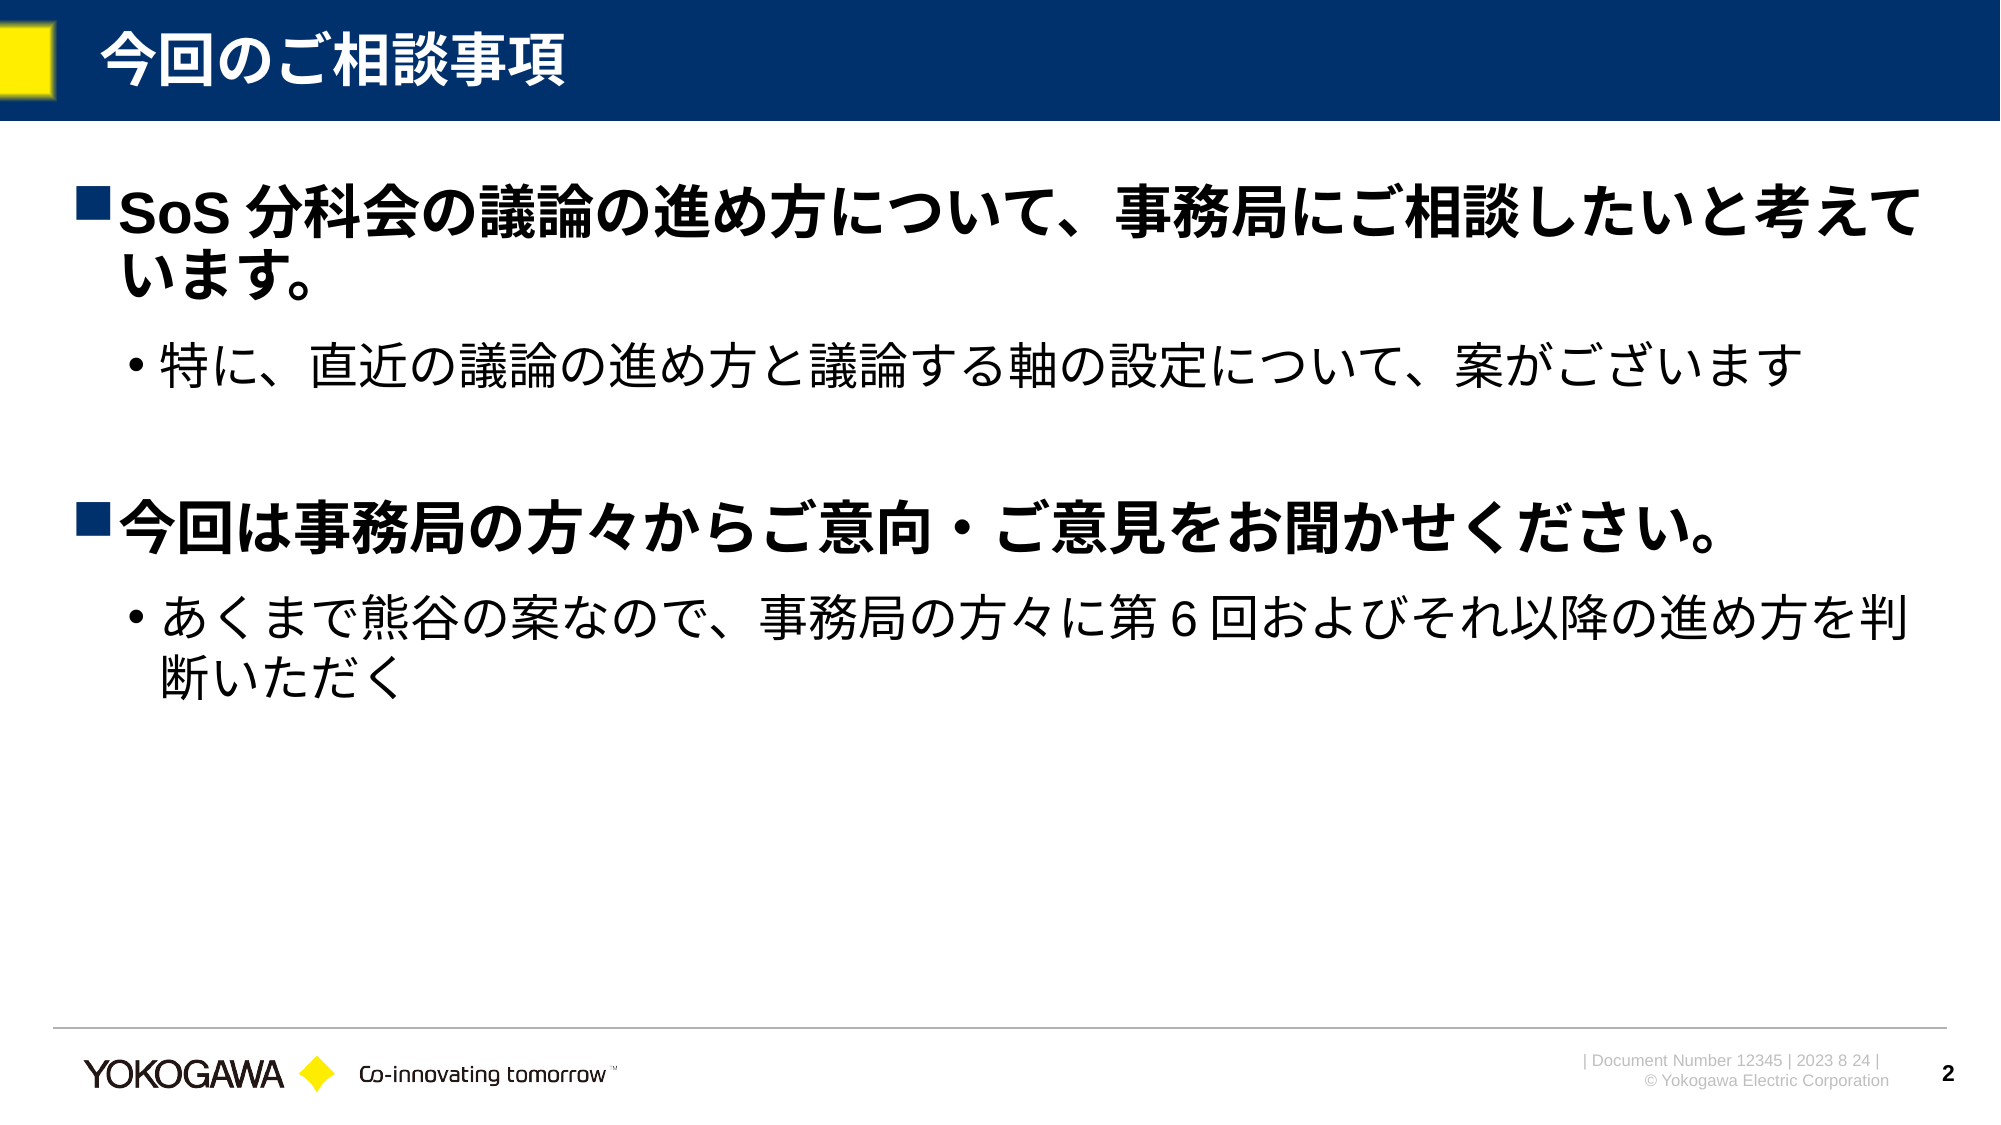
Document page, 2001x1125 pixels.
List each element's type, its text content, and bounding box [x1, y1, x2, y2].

picture [83, 1055, 617, 1093]
slide_number 2 [1904, 1042, 1970, 1103]
list SoS分科会の議論の進め方について、事務局にご相談したいと考えています。 特に、直近の議論の進め方と議論する軸の設定について、案がございます 今回は事務局の方々からご意向・ご意見をお聞かせください。 あくまで熊谷の案なので、事務局の方々に第6回およびそれ以降の進め方を判断いただく [56, 175, 1942, 400]
picture [0, 6, 69, 115]
title 今回のご相談事項 [84, 20, 1955, 106]
